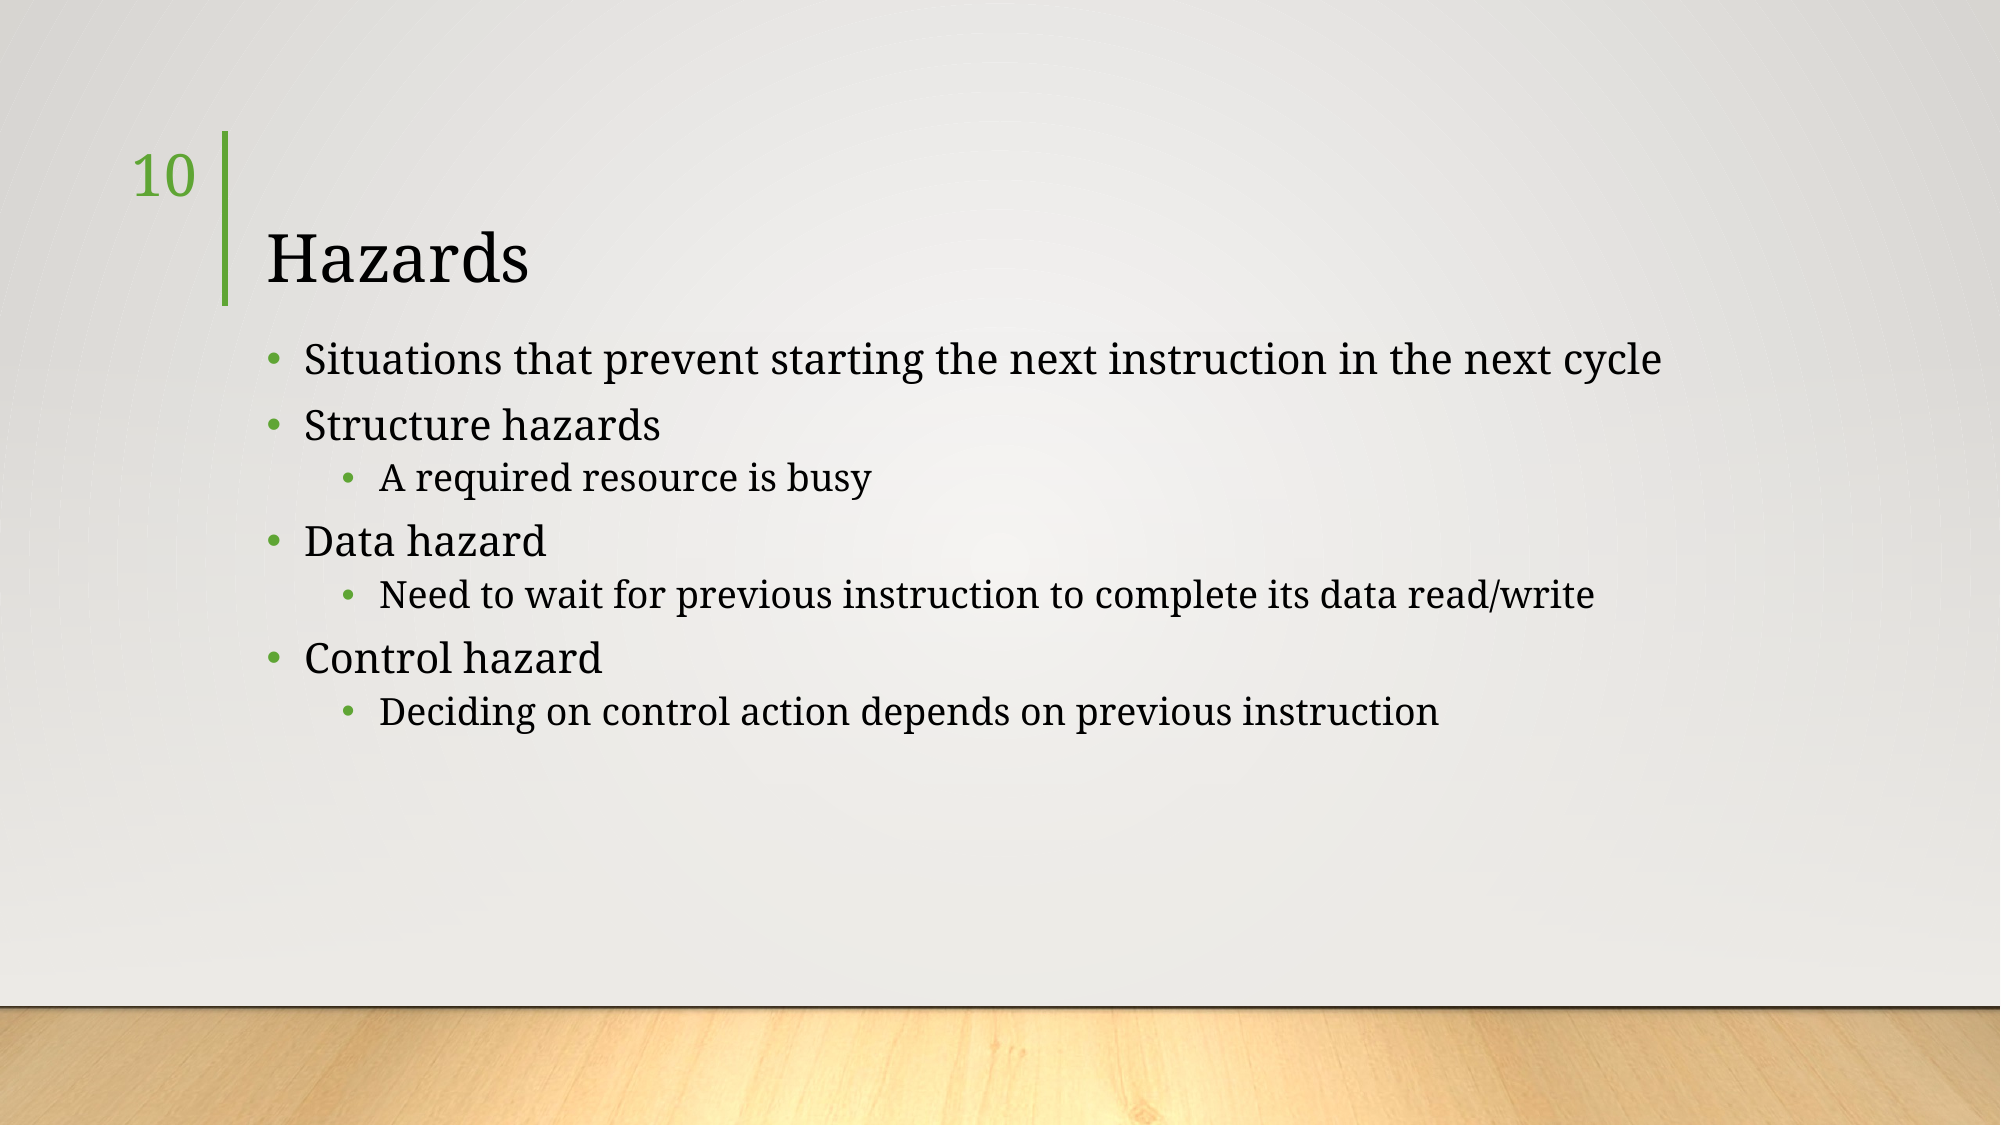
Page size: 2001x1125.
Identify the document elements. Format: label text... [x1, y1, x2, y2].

slide_number 10 [78, 131, 212, 214]
list Situations that prevent starting the next instruction in the next cycle Structure hazards A required resource is busy Data hazard Need to wait for previous instruction to complete its data read/write Control hazard Deciding on control action depends on previous instruction [251, 330, 1814, 897]
picture [0, 1006, 2000, 1125]
title Hazards [251, 131, 1814, 305]
